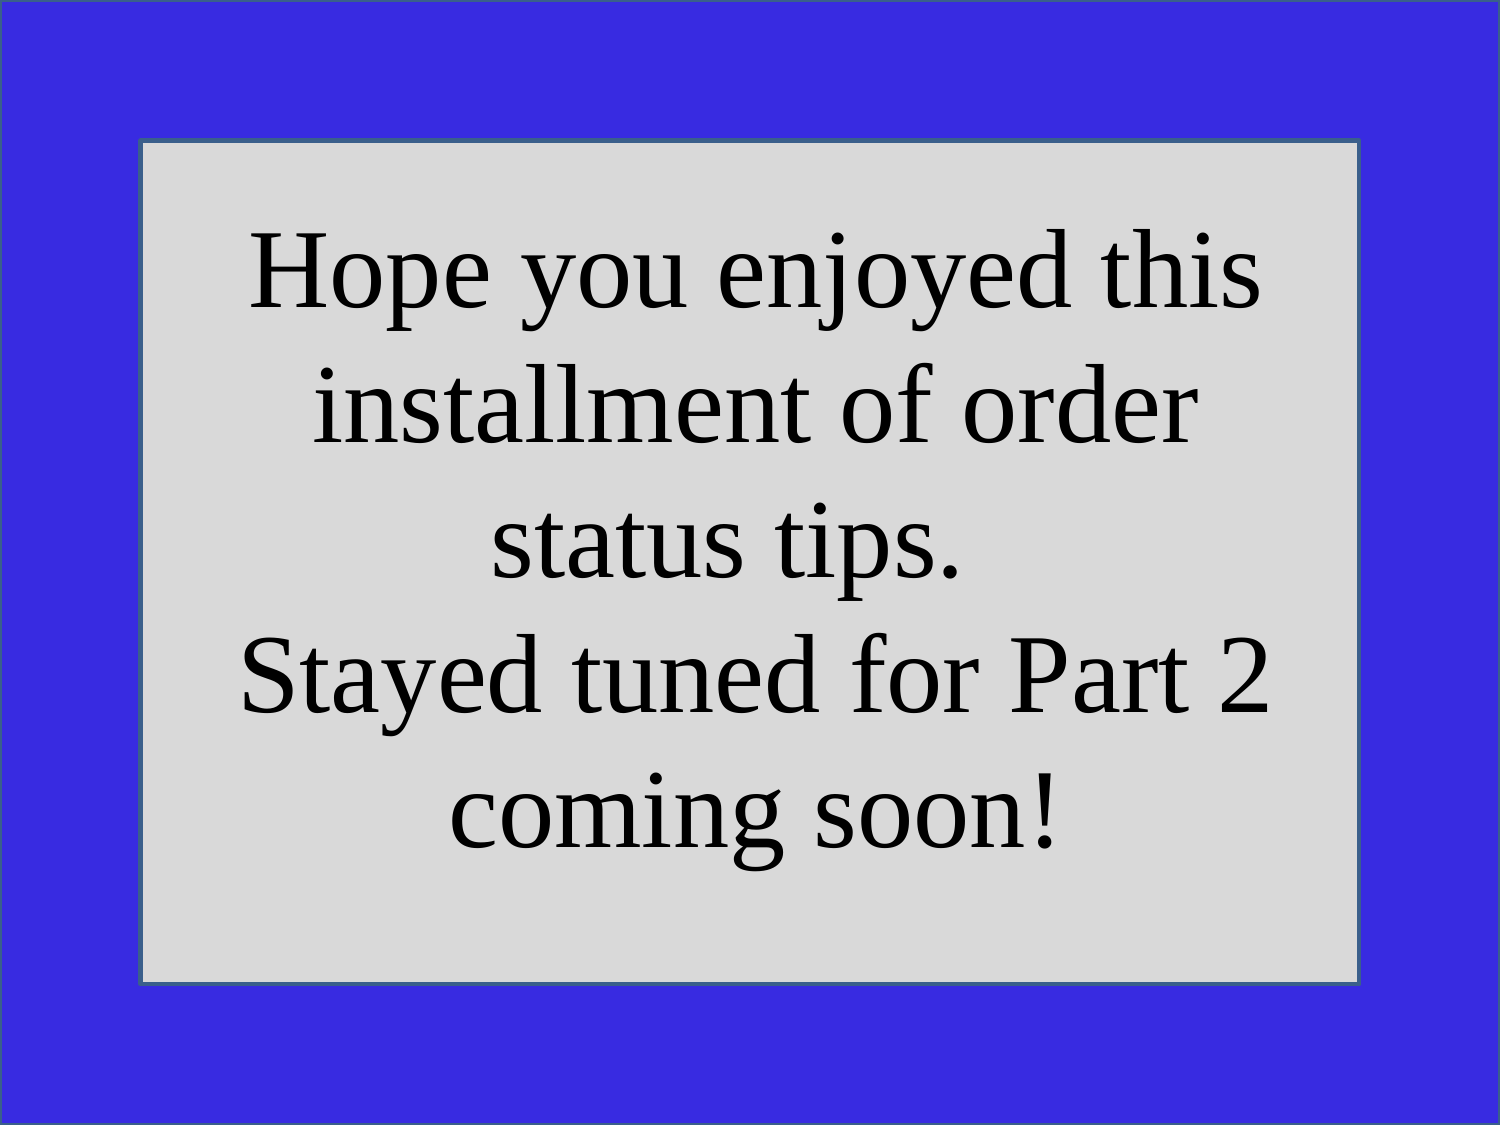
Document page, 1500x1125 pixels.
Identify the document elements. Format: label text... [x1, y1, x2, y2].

text_box [0, 0, 1500, 1125]
text_box Hope you enjoyed this installment of order status tips. Stayed tuned for Part 2 coming soon! [174, 187, 1338, 878]
